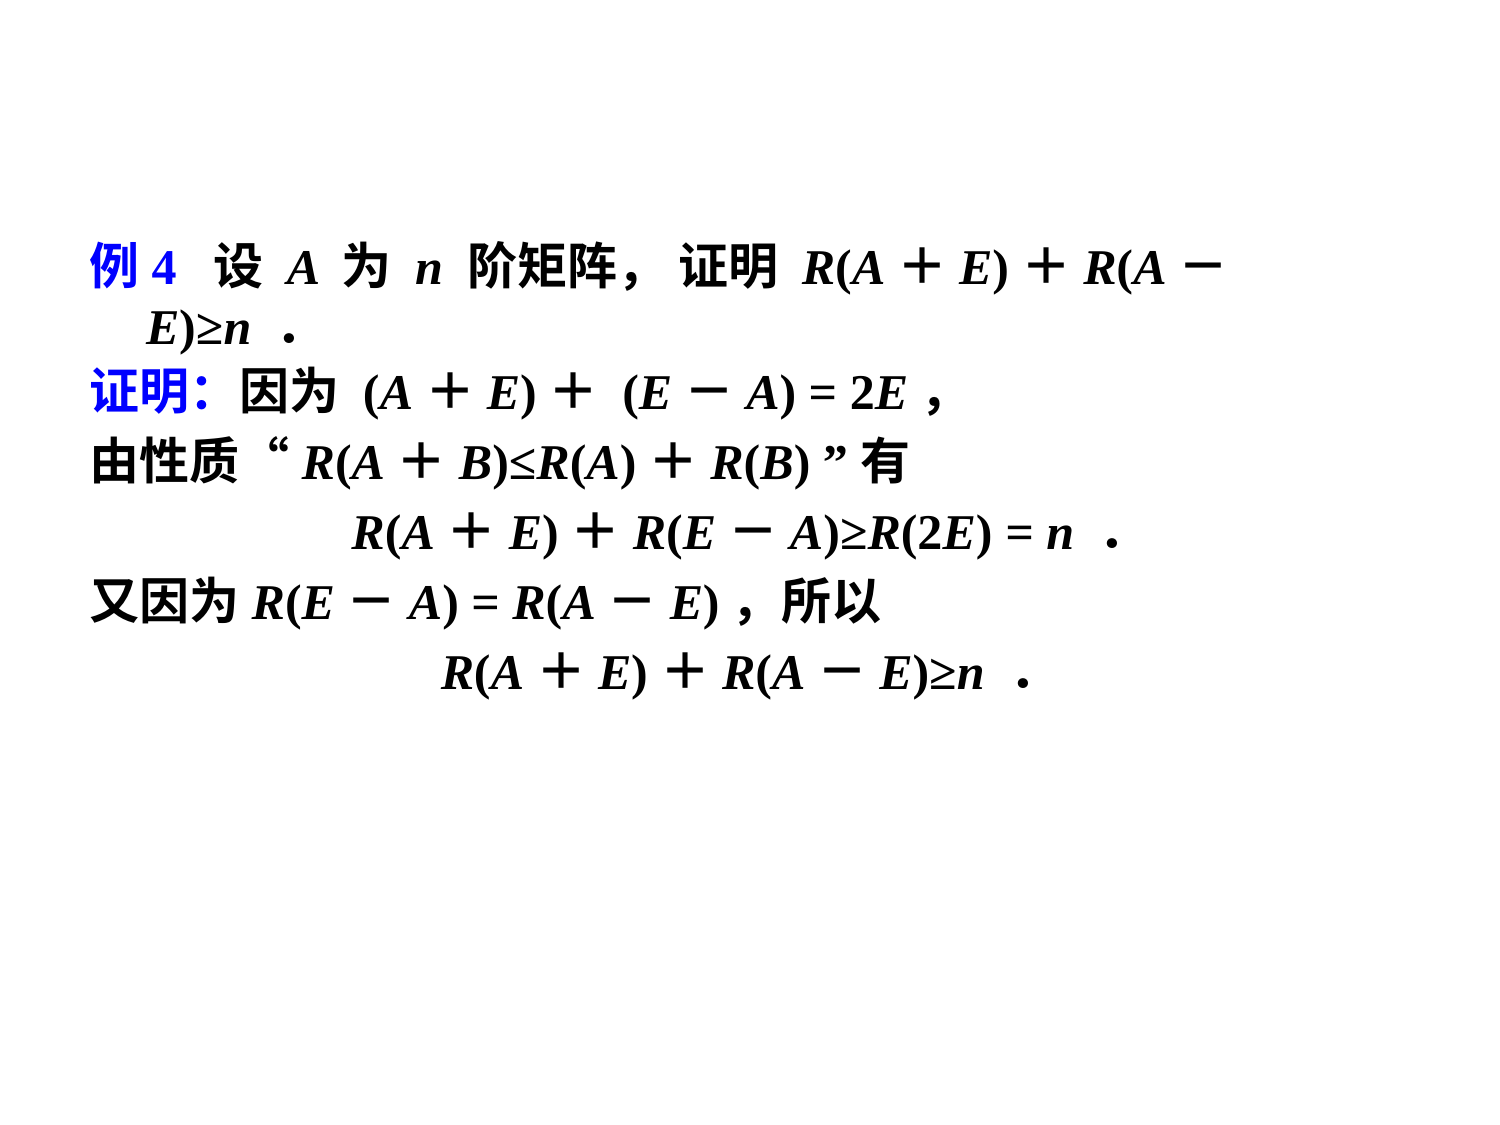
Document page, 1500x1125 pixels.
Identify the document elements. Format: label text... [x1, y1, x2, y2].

text_box 例4 设 A 为 n 阶矩阵， 证明 R(A＋E)＋R(A－E)≥n ． [74, 227, 1426, 303]
text_box 证明：因为 (A＋E)＋ (E－A) = 2E， 由性质“R(A＋B)≤R(A)＋R(B) ”有 R(A＋E)＋R(E－A)≥R(2E) = n ． 又因为R(E－A) = R(A－E)，所以 R(A＋E)＋R(A－E)≥n ． [74, 352, 1425, 707]
